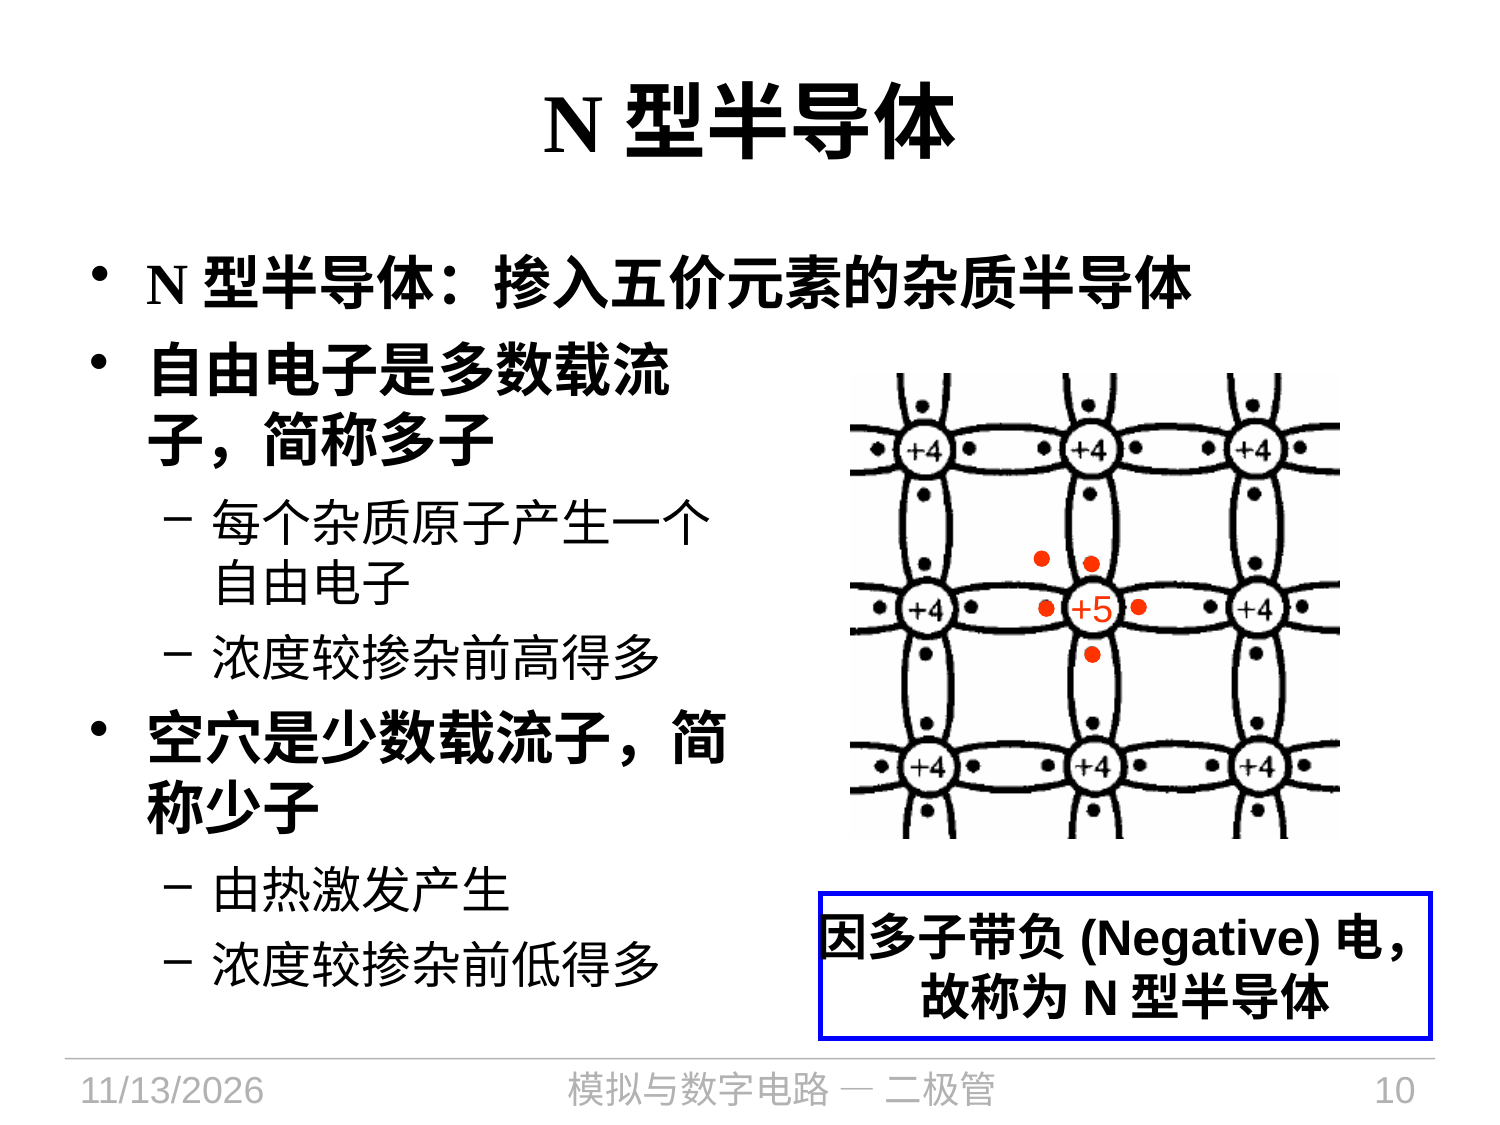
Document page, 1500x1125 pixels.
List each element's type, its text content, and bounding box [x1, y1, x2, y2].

slide_number 10 [1230, 1058, 1431, 1125]
text_box 自由电子是多数载流子，简称多子 每个杂质原子产生一个自由电子 浓度较掺杂前高得多 空穴是少数载流子，简称少子 由热激发产生 浓度较掺杂前低得多 [75, 326, 744, 1047]
picture [850, 373, 1340, 840]
footer 模拟与数字电路 — 二极管 [359, 1058, 1205, 1125]
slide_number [64, 1058, 348, 1125]
text_box 因多子带负(Negative)电， 故称为N型半导体 [820, 893, 1431, 1039]
list N型半导体：掺入五价元素的杂质半导体 [75, 238, 1425, 344]
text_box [1033, 550, 1147, 664]
title N型半导体 [75, 24, 1425, 213]
